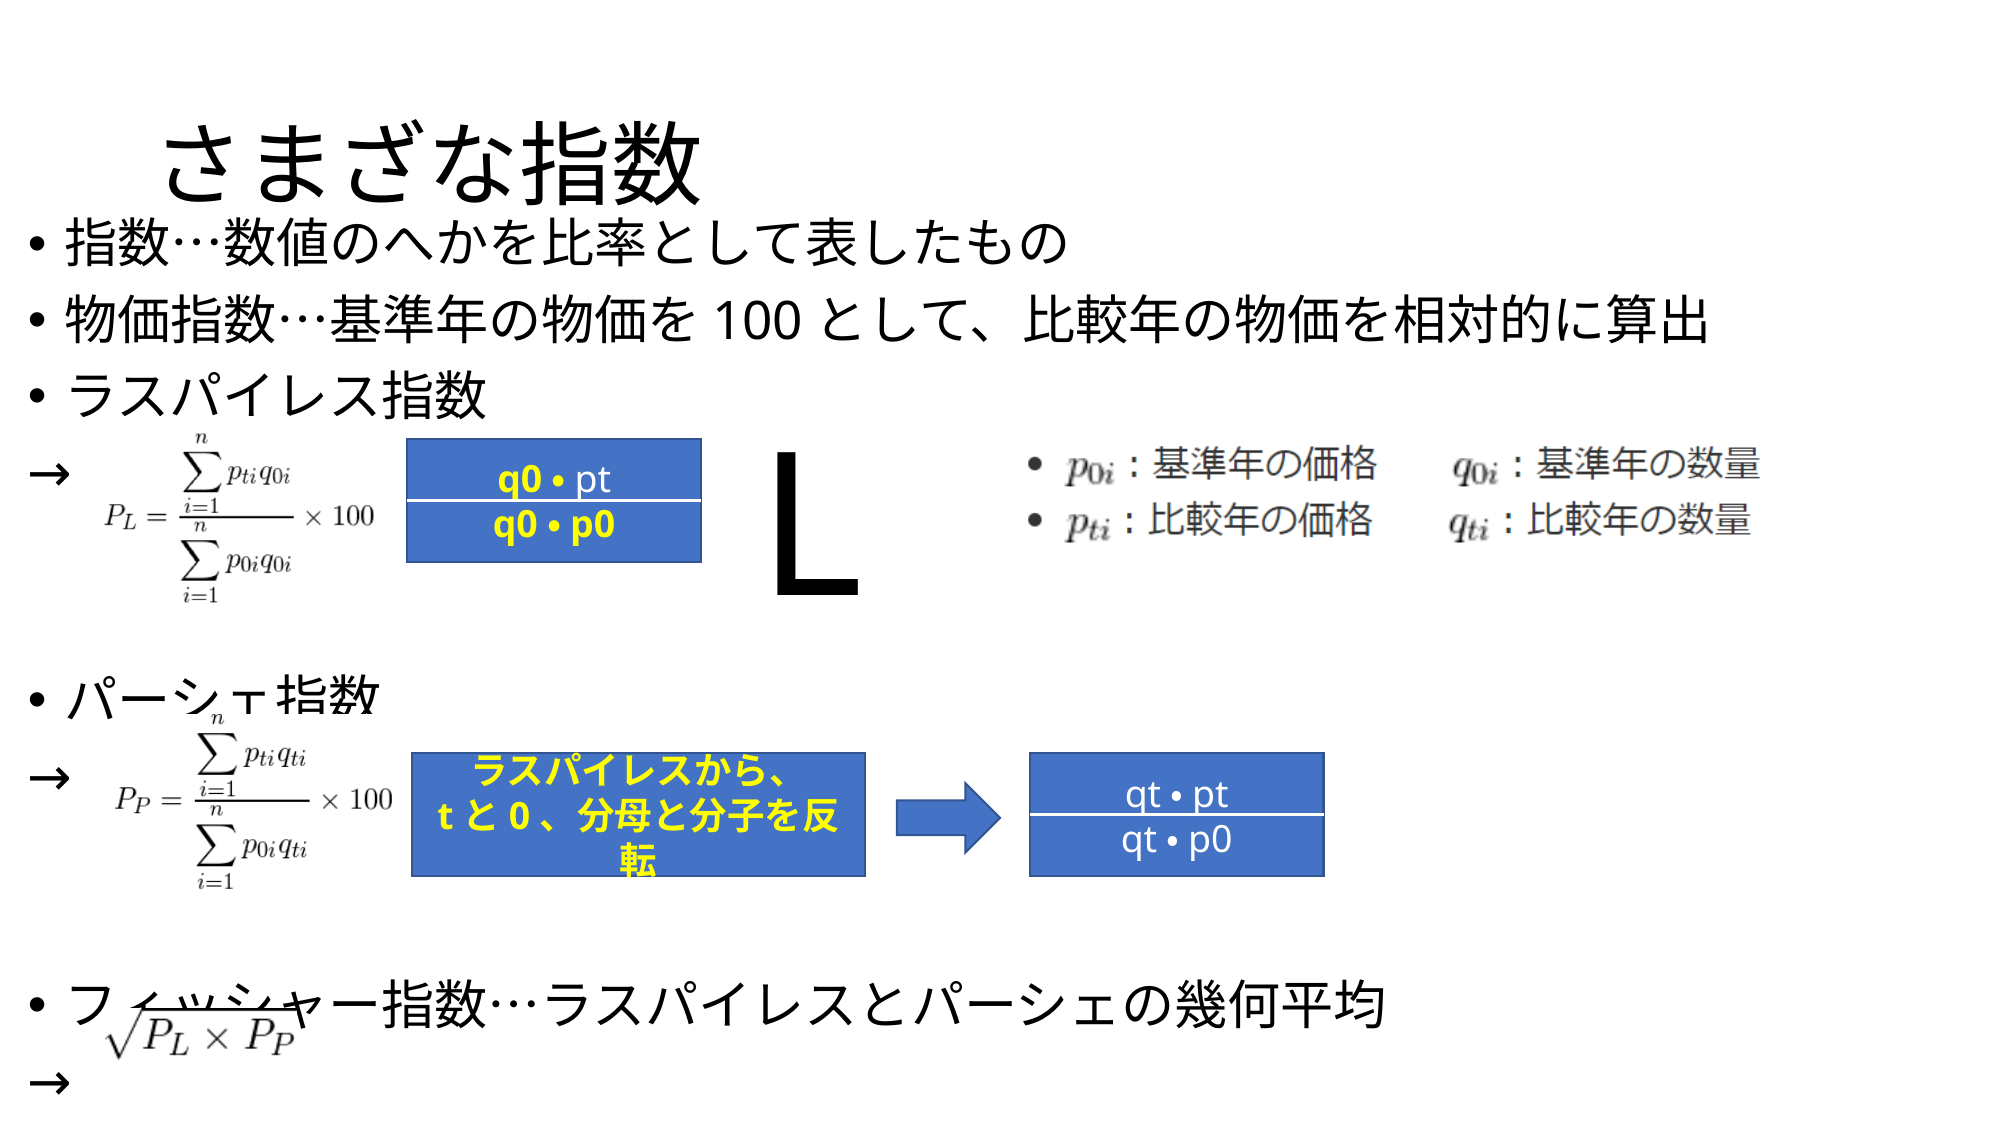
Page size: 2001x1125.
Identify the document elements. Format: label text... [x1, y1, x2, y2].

picture [104, 1008, 297, 1060]
list 指数…数値のへかを比率として表したもの 物価指数…基準年の物価を100として、比較年の物価を相対的に算出 ラスパイレス指数 → パーシェ指数 → フィッシャー指数…ラスパイレスとパーシェの幾何平均 → [12, 209, 1988, 1125]
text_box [115, 714, 866, 890]
text_box L [743, 388, 823, 643]
picture [1011, 429, 1798, 562]
title さまざな指数 [137, 59, 1863, 278]
text_box qt・pt qt・p0 [1029, 752, 1325, 877]
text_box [89, 416, 702, 618]
text_box [895, 780, 1002, 856]
